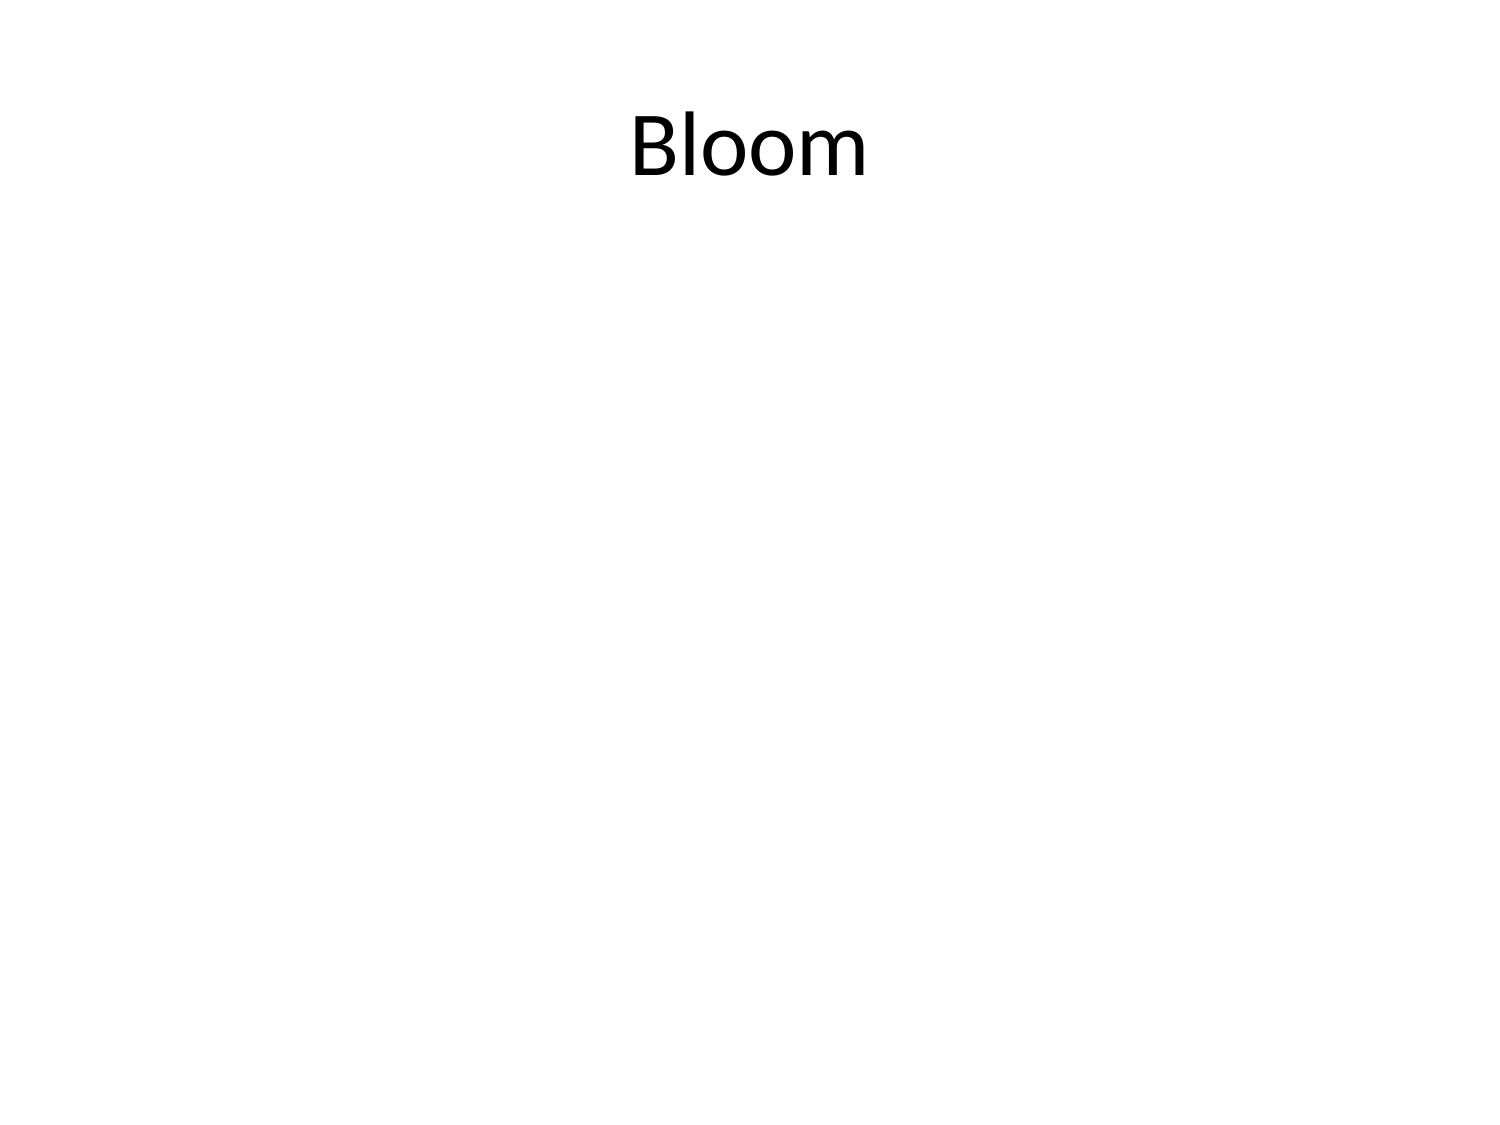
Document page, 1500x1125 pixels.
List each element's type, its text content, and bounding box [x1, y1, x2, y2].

title Bloom [75, 45, 1425, 233]
